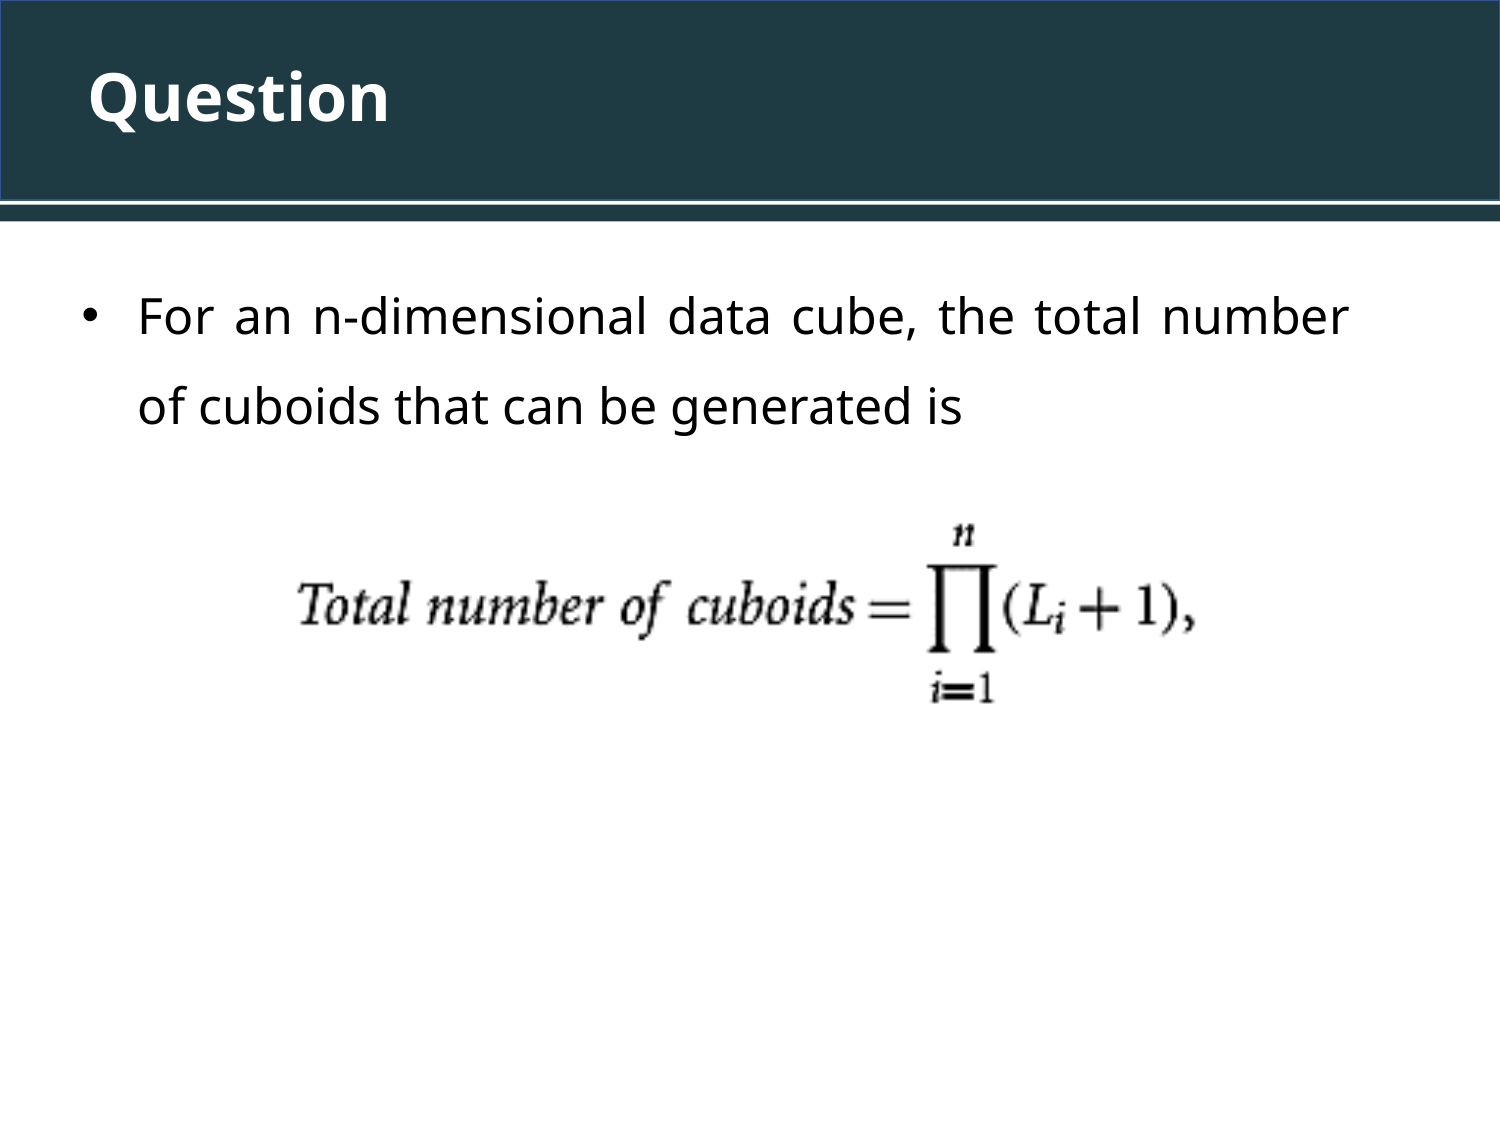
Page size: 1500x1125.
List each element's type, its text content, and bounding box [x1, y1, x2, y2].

text_box For an n-dimensional data cube, the total number of cuboids that can be generated is [66, 246, 1366, 442]
title Question [14, 0, 1500, 200]
picture [287, 500, 1213, 732]
